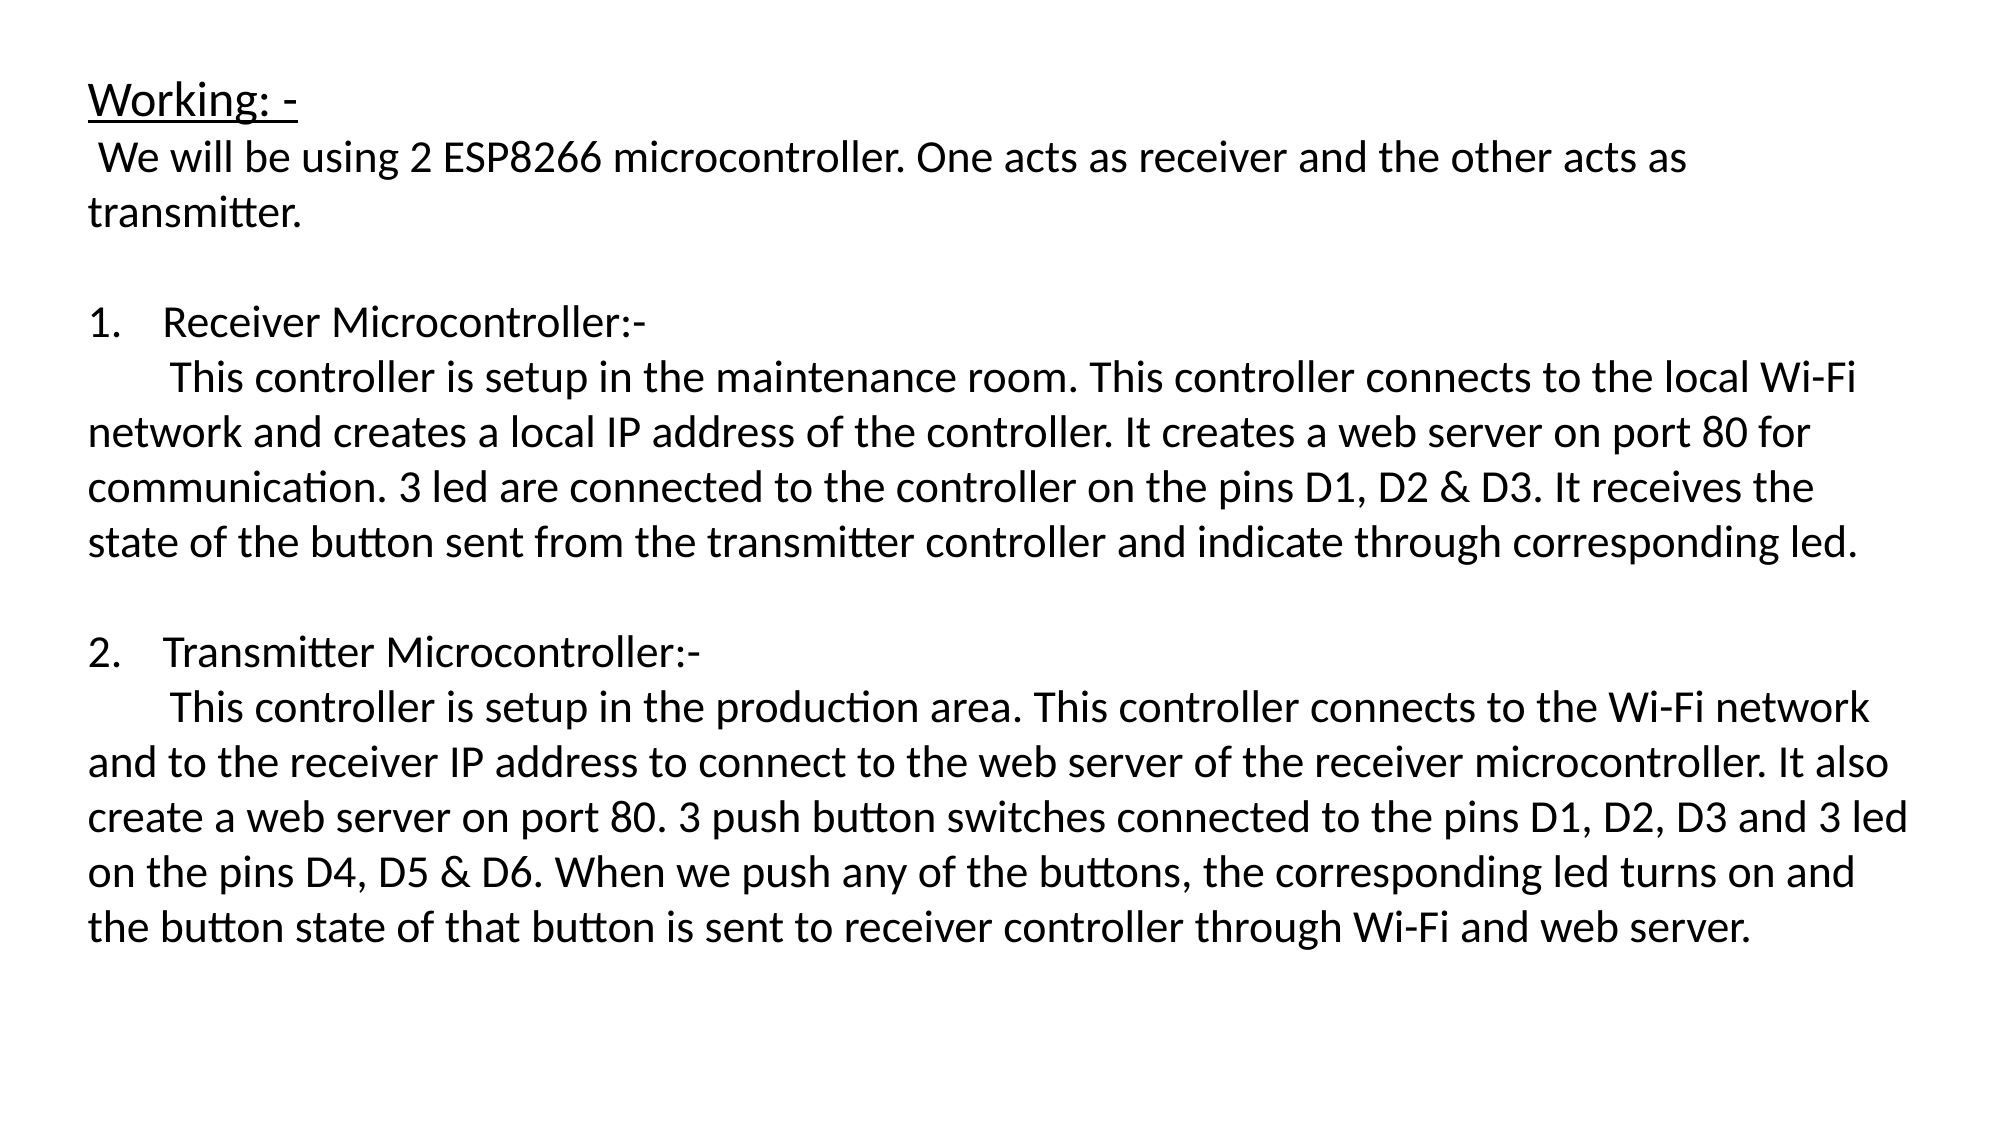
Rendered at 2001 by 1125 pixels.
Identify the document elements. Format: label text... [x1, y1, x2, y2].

text_box Working: - We will be using 2 ESP8266 microcontroller. One acts as receiver and the other acts as transmitter. Receiver Microcontroller:- This controller is setup in the maintenance room. This controller connects to the local Wi-Fi network and creates a local IP address of the controller. It creates a web server on port 80 for communication. 3 led are connected to the controller on the pins D1, D2 & D3. It receives the state of the button sent from the transmitter controller and indicate through corresponding led. Transmitter Microcontroller:- This controller is setup in the production area. This controller connects to the Wi-Fi network and to the receiver IP address to connect to the web server of the receiver microcontroller. It also create a web server on port 80. 3 push button switches connected to the pins D1, D2, D3 and 3 led on the pins D4, D5 & D6. When we push any of the buttons, the corresponding led turns on and the button state of that button is sent to receiver controller through Wi-Fi and web server. [72, 59, 1927, 959]
